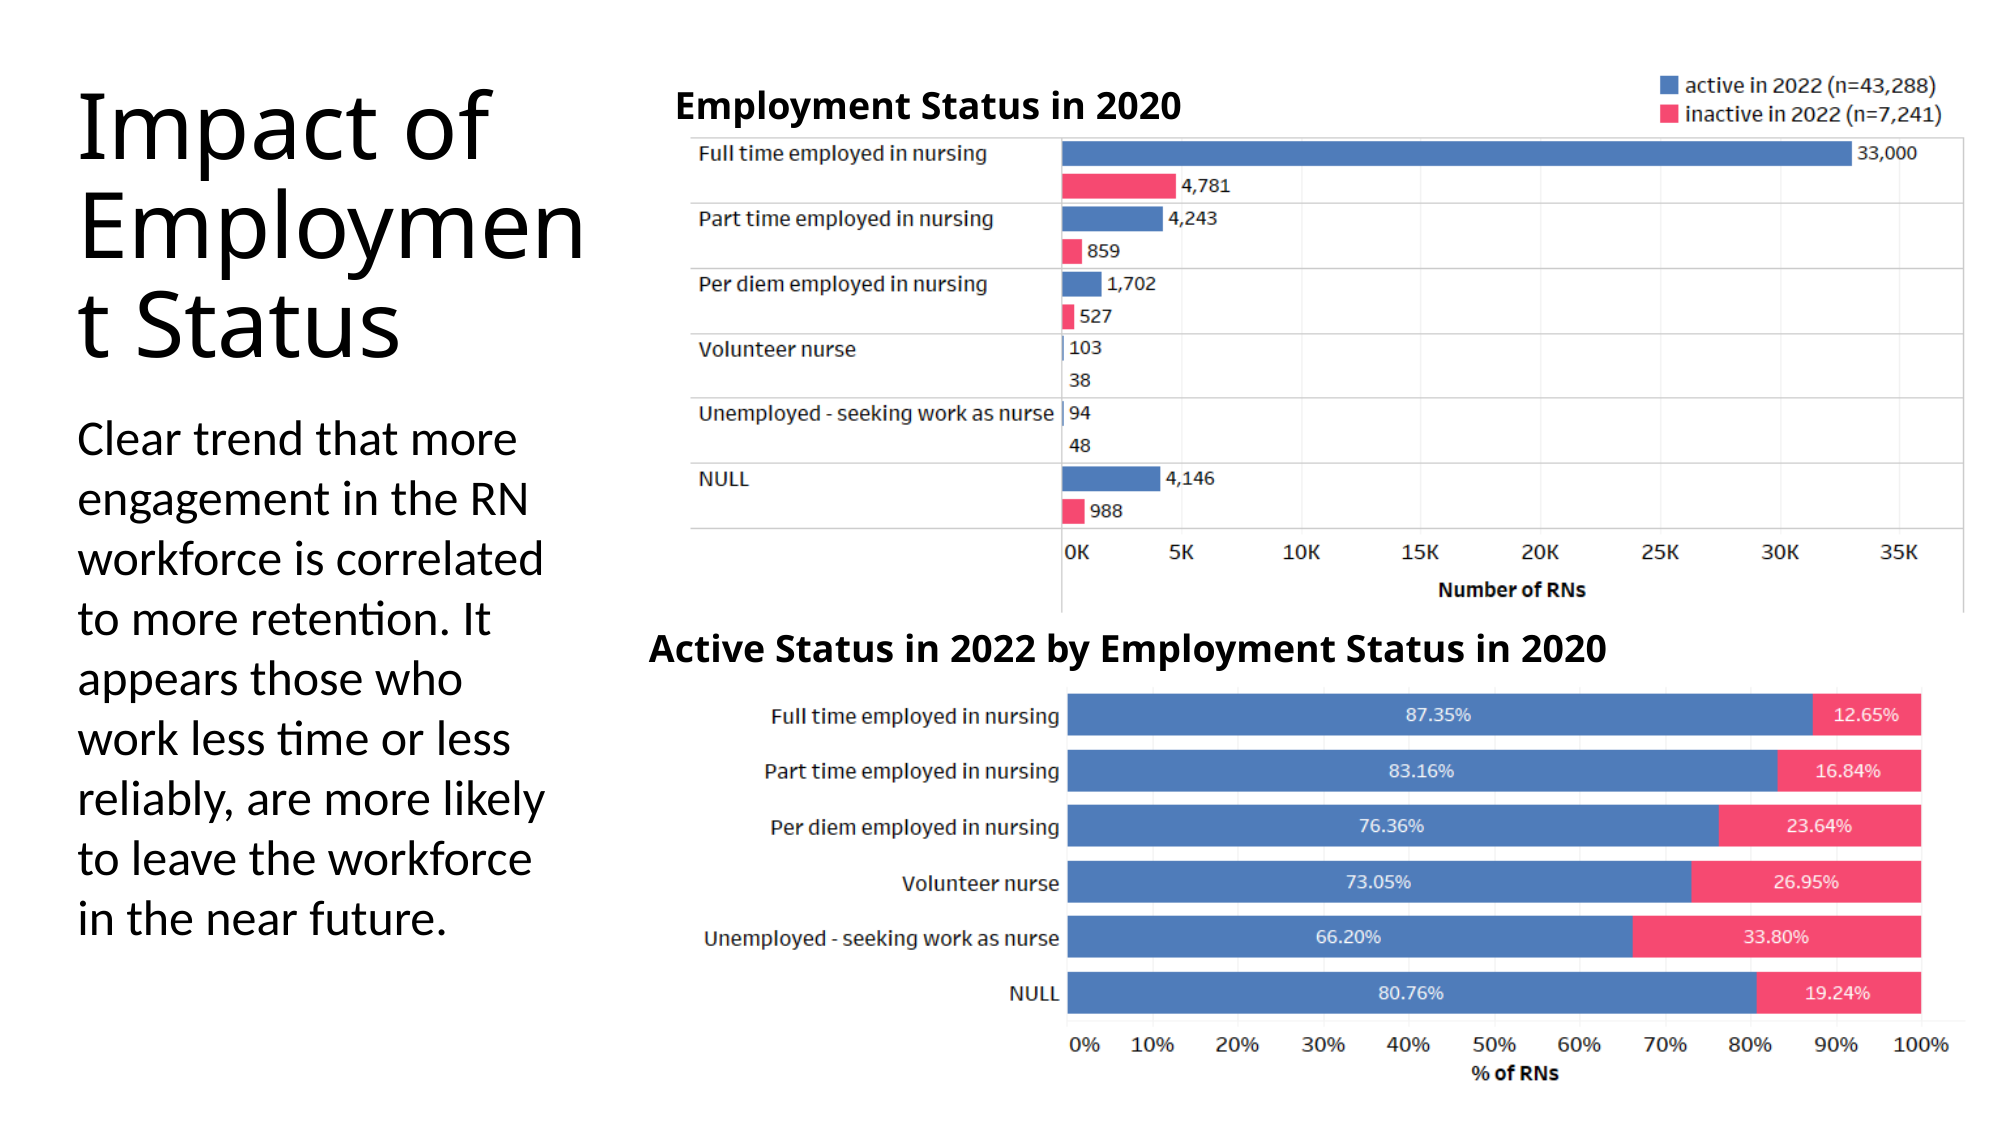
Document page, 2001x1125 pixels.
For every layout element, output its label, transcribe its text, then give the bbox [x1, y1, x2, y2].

text_box Clear trend that more engagement in the RN workforce is correlated to more retention. It appears those who work less time or less reliably, are more likely to leave the workforce in the near future. [62, 397, 588, 953]
title Impact of Employment Status [62, 59, 611, 398]
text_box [674, 59, 1980, 1104]
